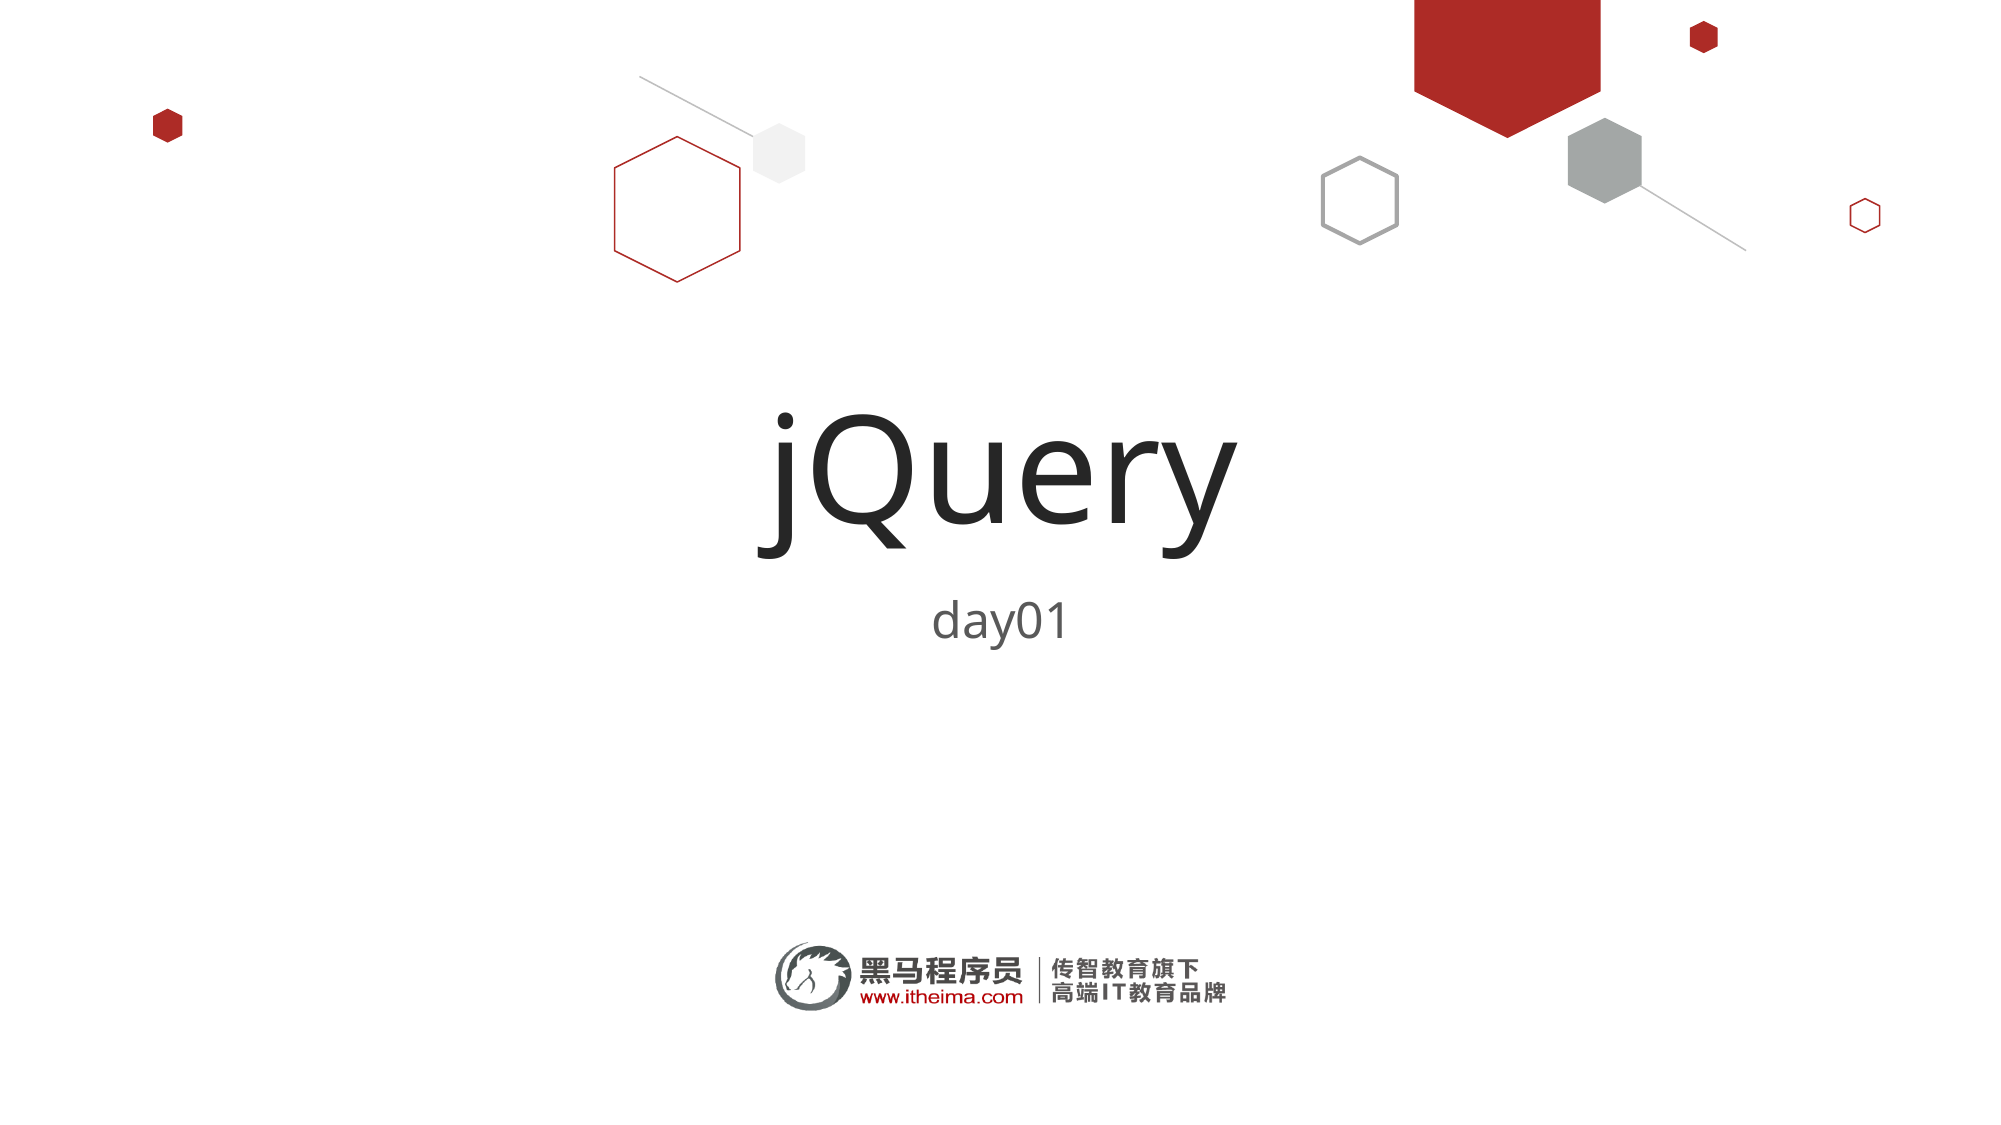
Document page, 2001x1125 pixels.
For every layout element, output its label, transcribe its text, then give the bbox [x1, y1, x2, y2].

picture [774, 939, 1226, 1013]
title jQuery [137, 368, 1867, 559]
list day01 [137, 566, 1867, 671]
